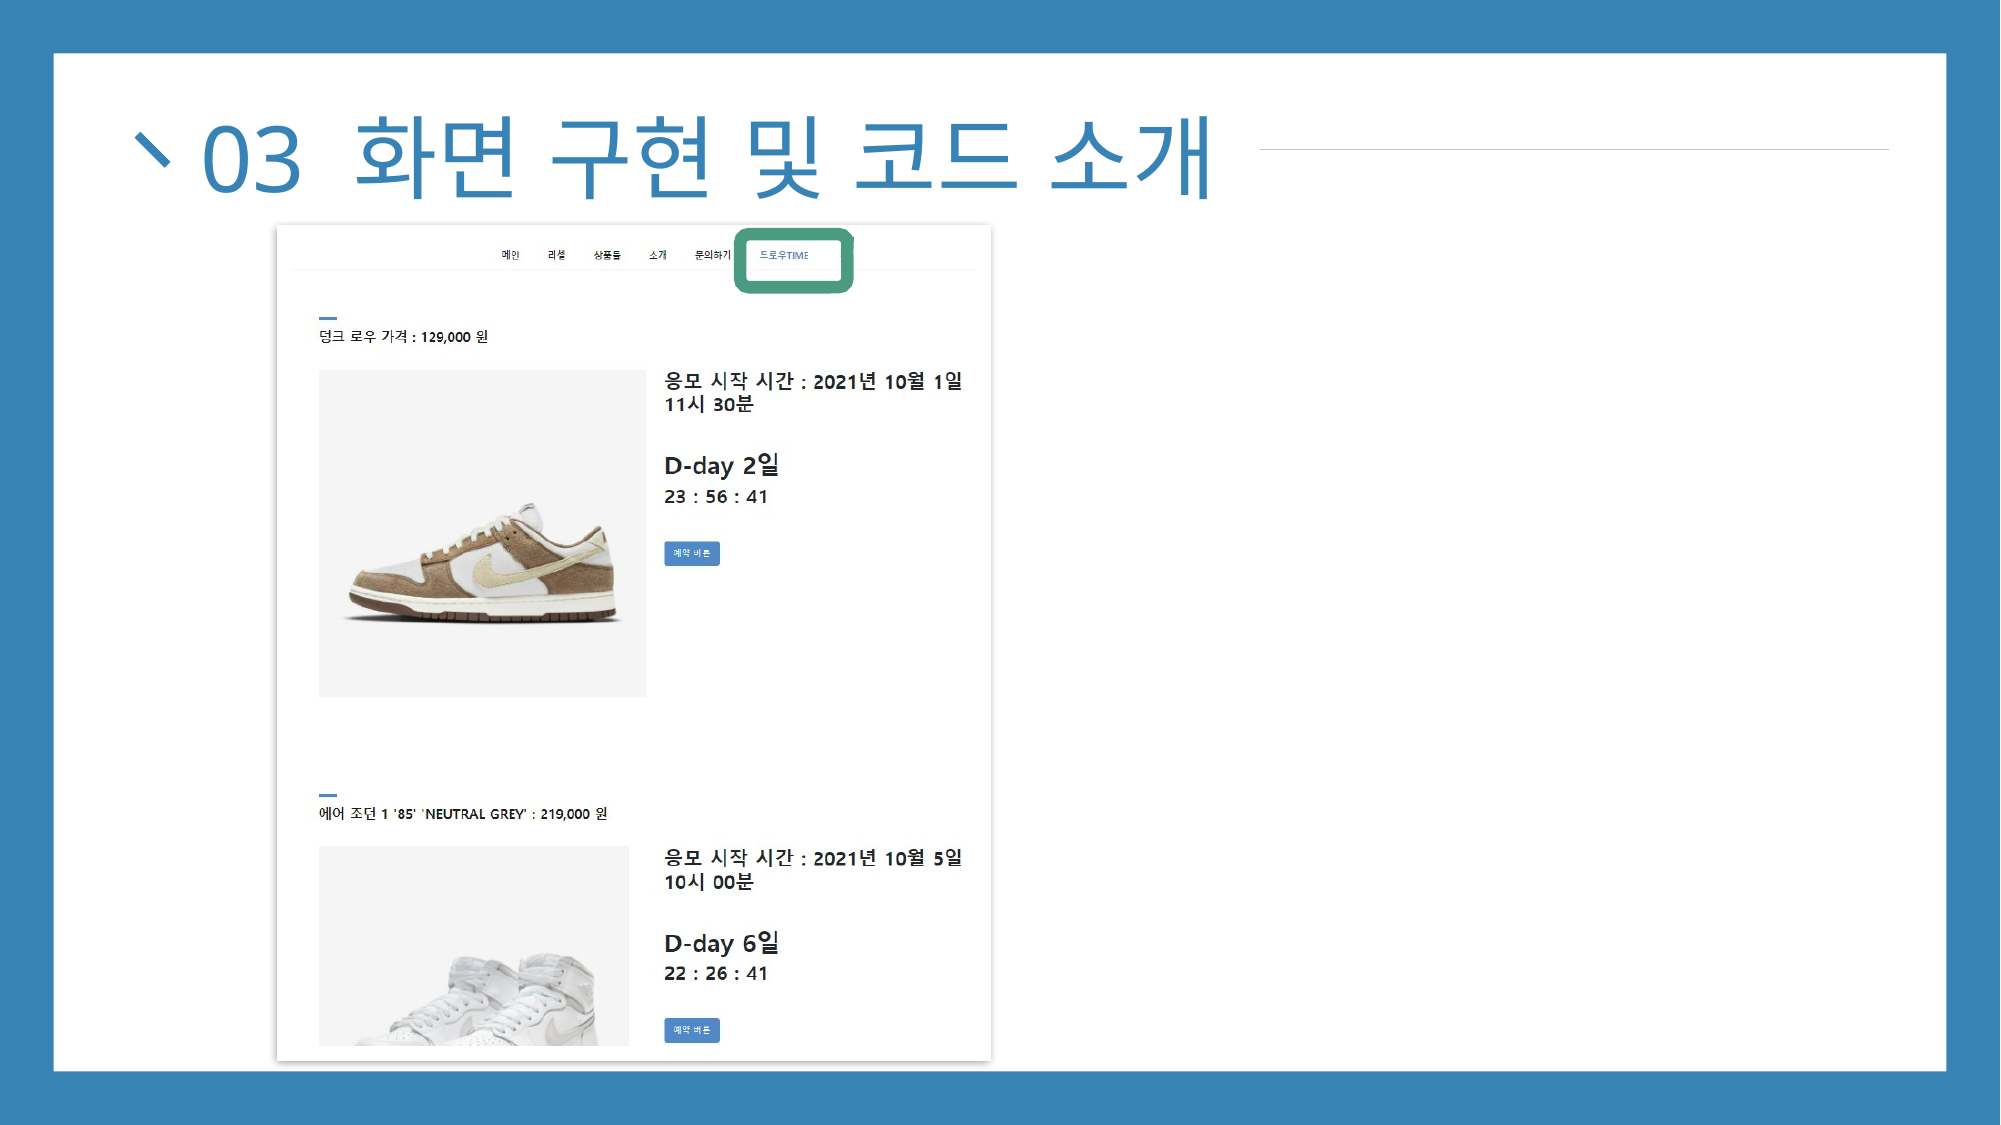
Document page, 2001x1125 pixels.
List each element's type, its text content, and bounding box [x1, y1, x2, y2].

title 화면 구현 및 코드 소개 [338, 54, 1697, 272]
picture [291, 239, 977, 1047]
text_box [137, 134, 168, 165]
text_box 03 [184, 54, 338, 272]
text_box [0, 0, 2000, 1125]
text_box [740, 233, 848, 239]
